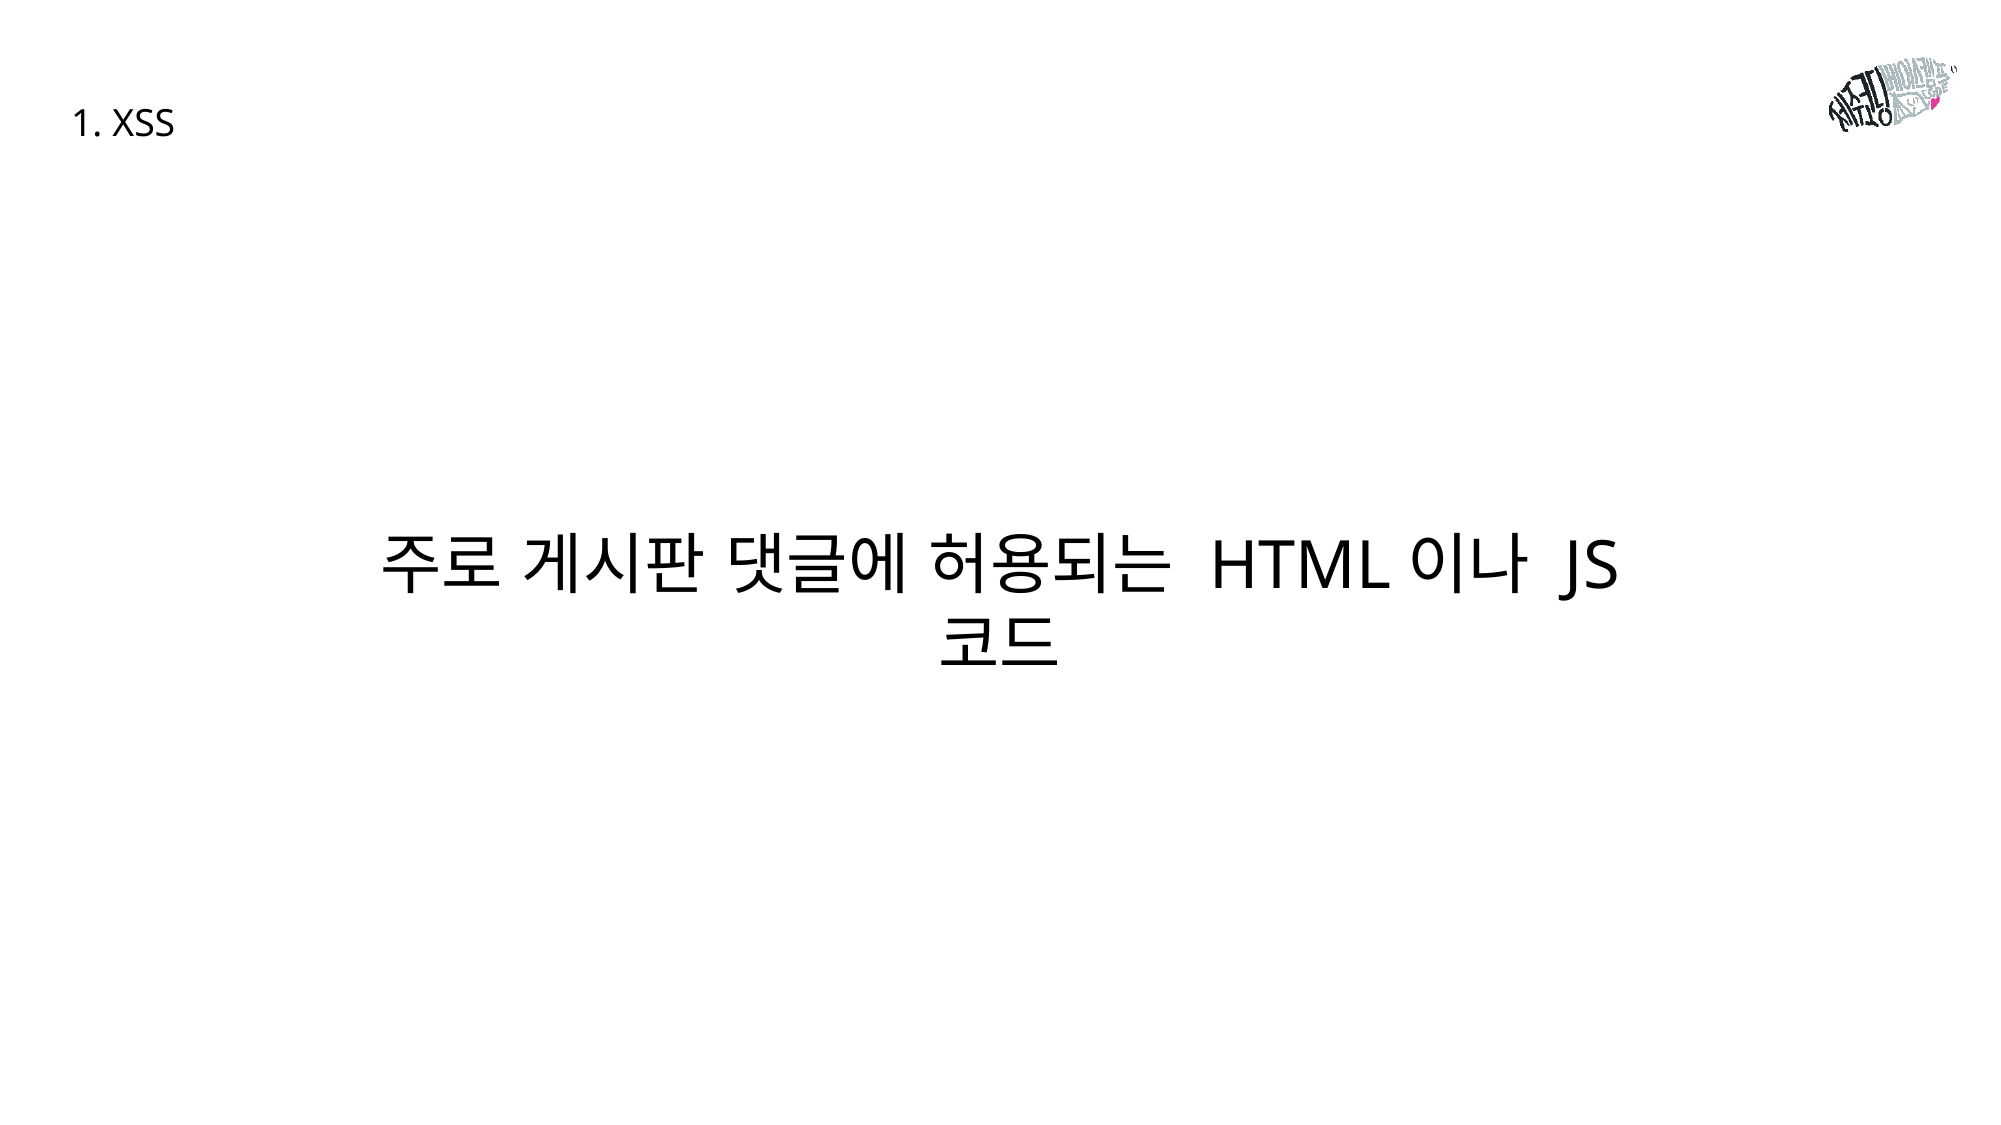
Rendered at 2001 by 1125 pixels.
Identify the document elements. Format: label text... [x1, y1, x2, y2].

picture [1829, 57, 1957, 133]
text_box 1. XSS [56, 92, 190, 152]
text_box 주로 게시판 댓글에 허용되는 HTML이나 JS 코드 [291, 514, 1709, 690]
